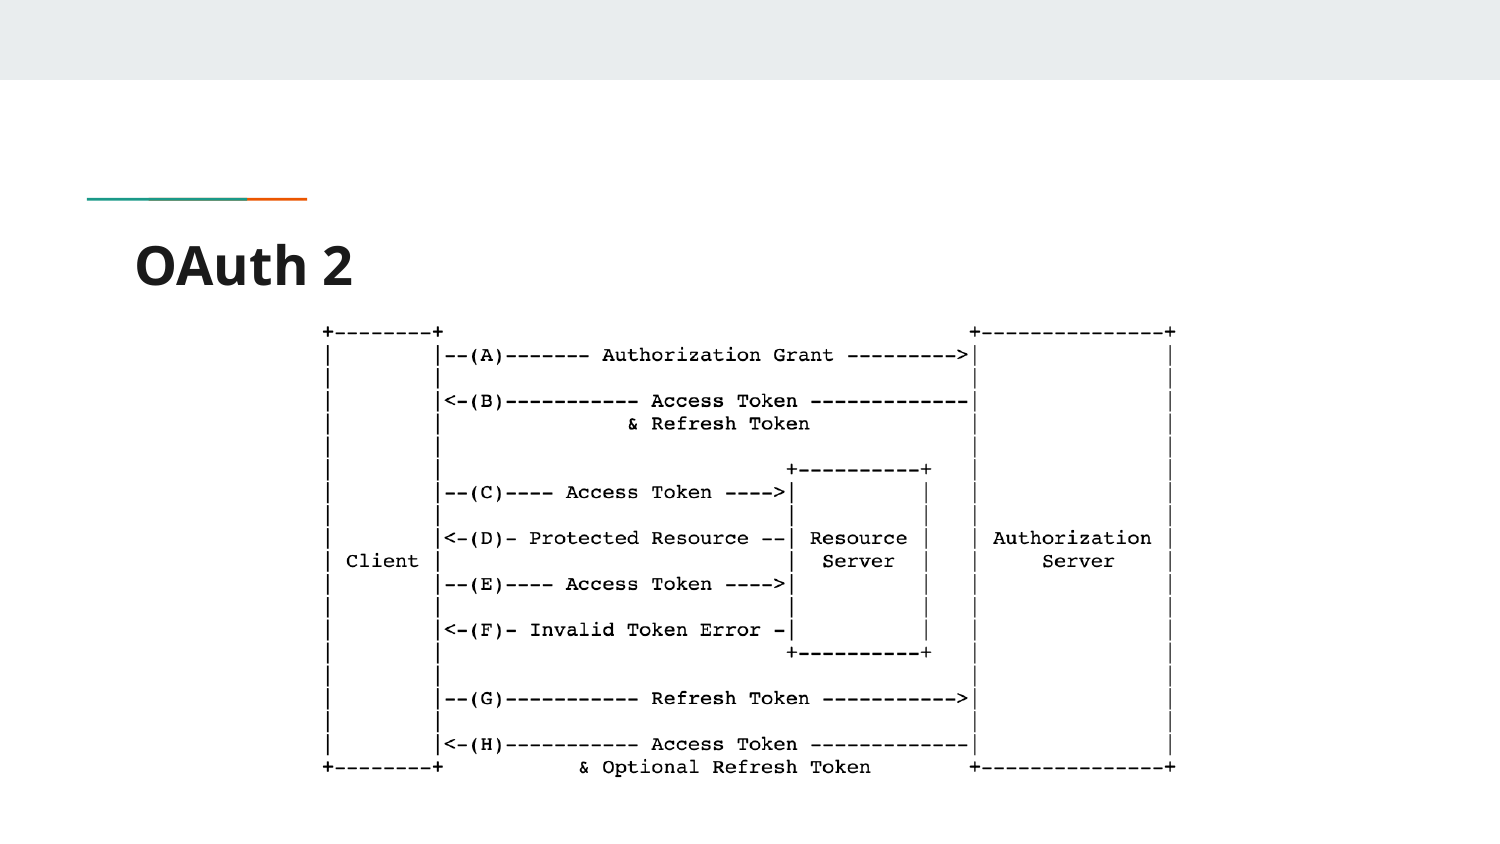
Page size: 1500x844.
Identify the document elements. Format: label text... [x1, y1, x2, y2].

picture [297, 303, 1203, 794]
title OAuth 2 [119, 216, 1381, 305]
